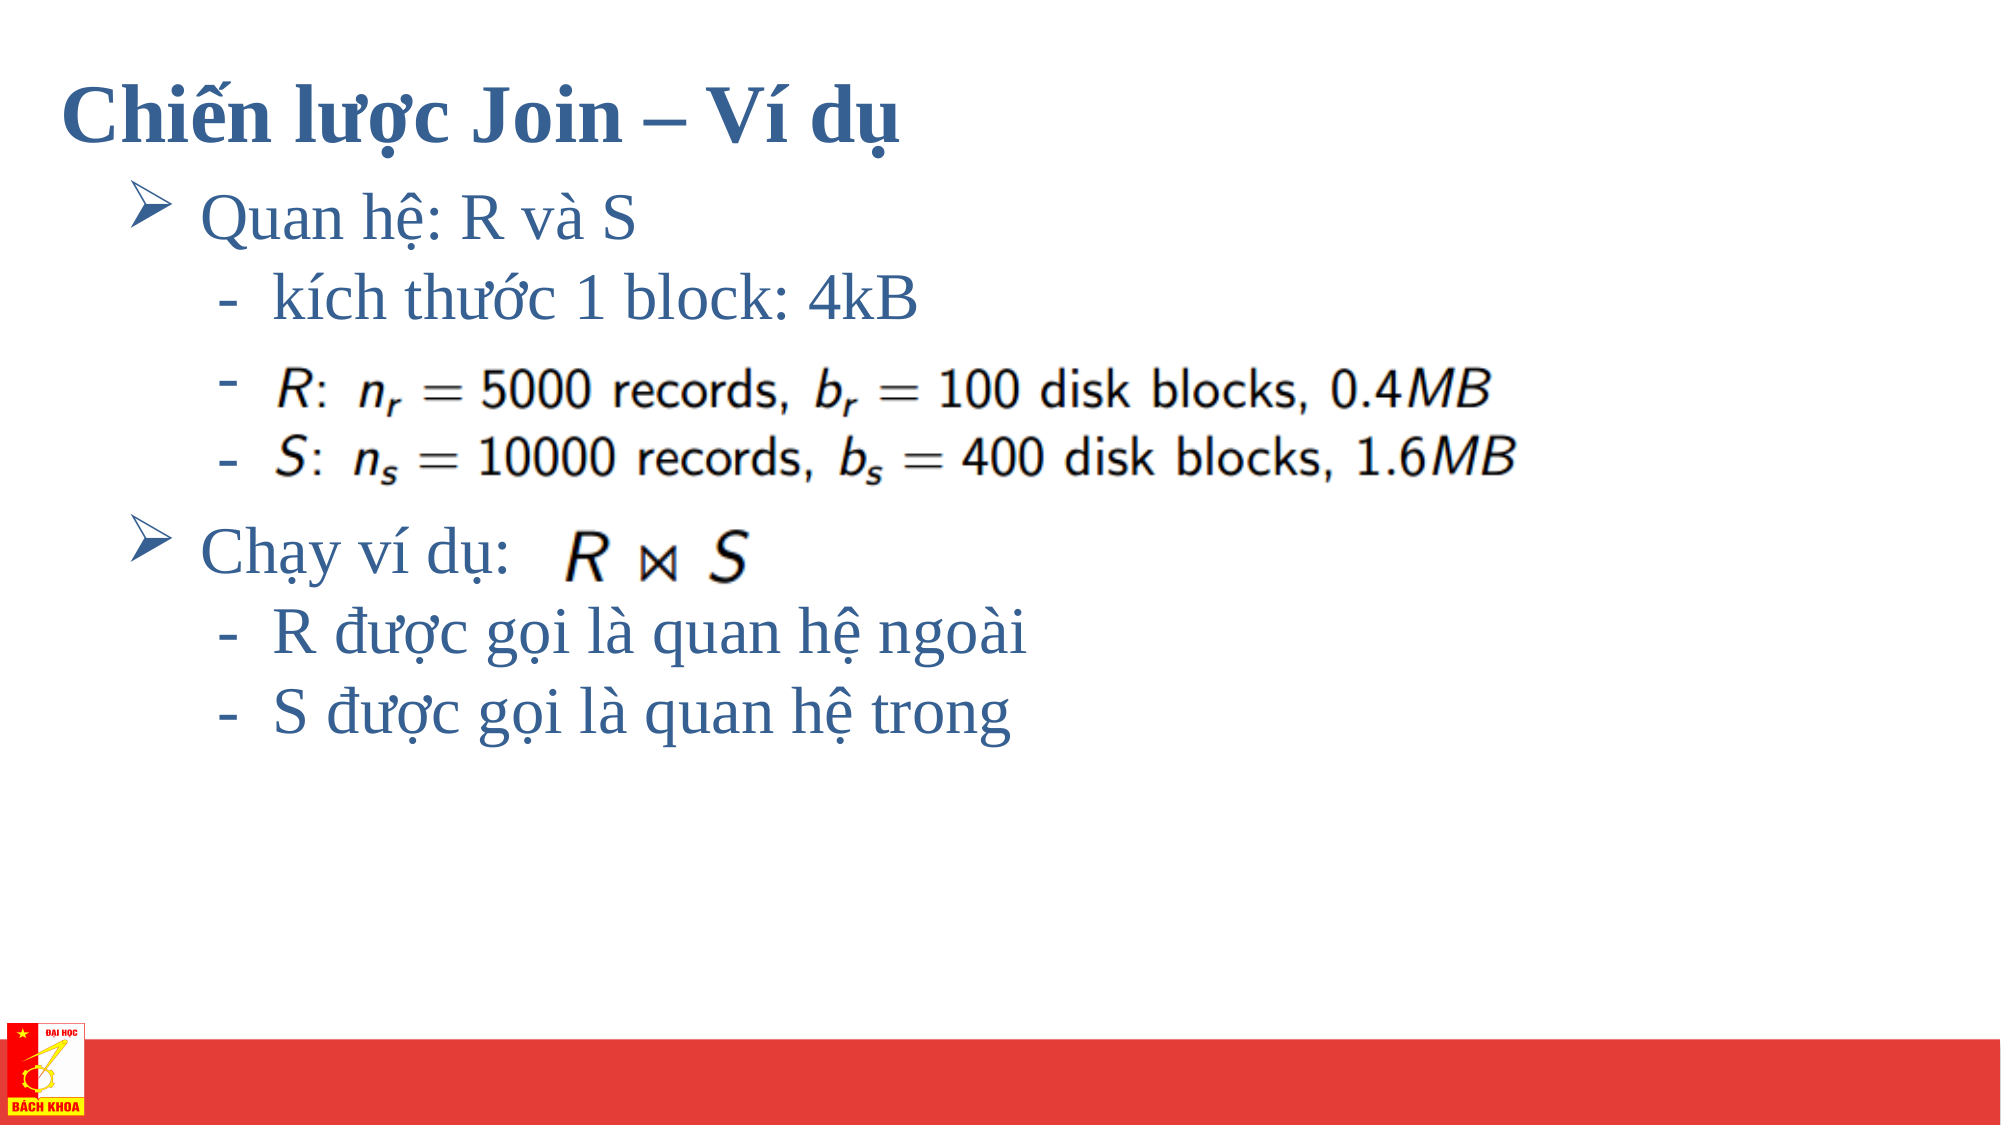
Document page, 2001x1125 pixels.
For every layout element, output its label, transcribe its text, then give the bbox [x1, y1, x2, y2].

picture [551, 528, 764, 591]
list Chiến lược Join – Ví dụ Quan hệ: R và S - kích thước 1 block: 4kB - - Chạy ví dụ: - R được gọi là quan hệ ngoài - S được gọi là quan hệ trong [45, 52, 1957, 1034]
picture [7, 1023, 85, 1116]
picture [273, 365, 1526, 490]
